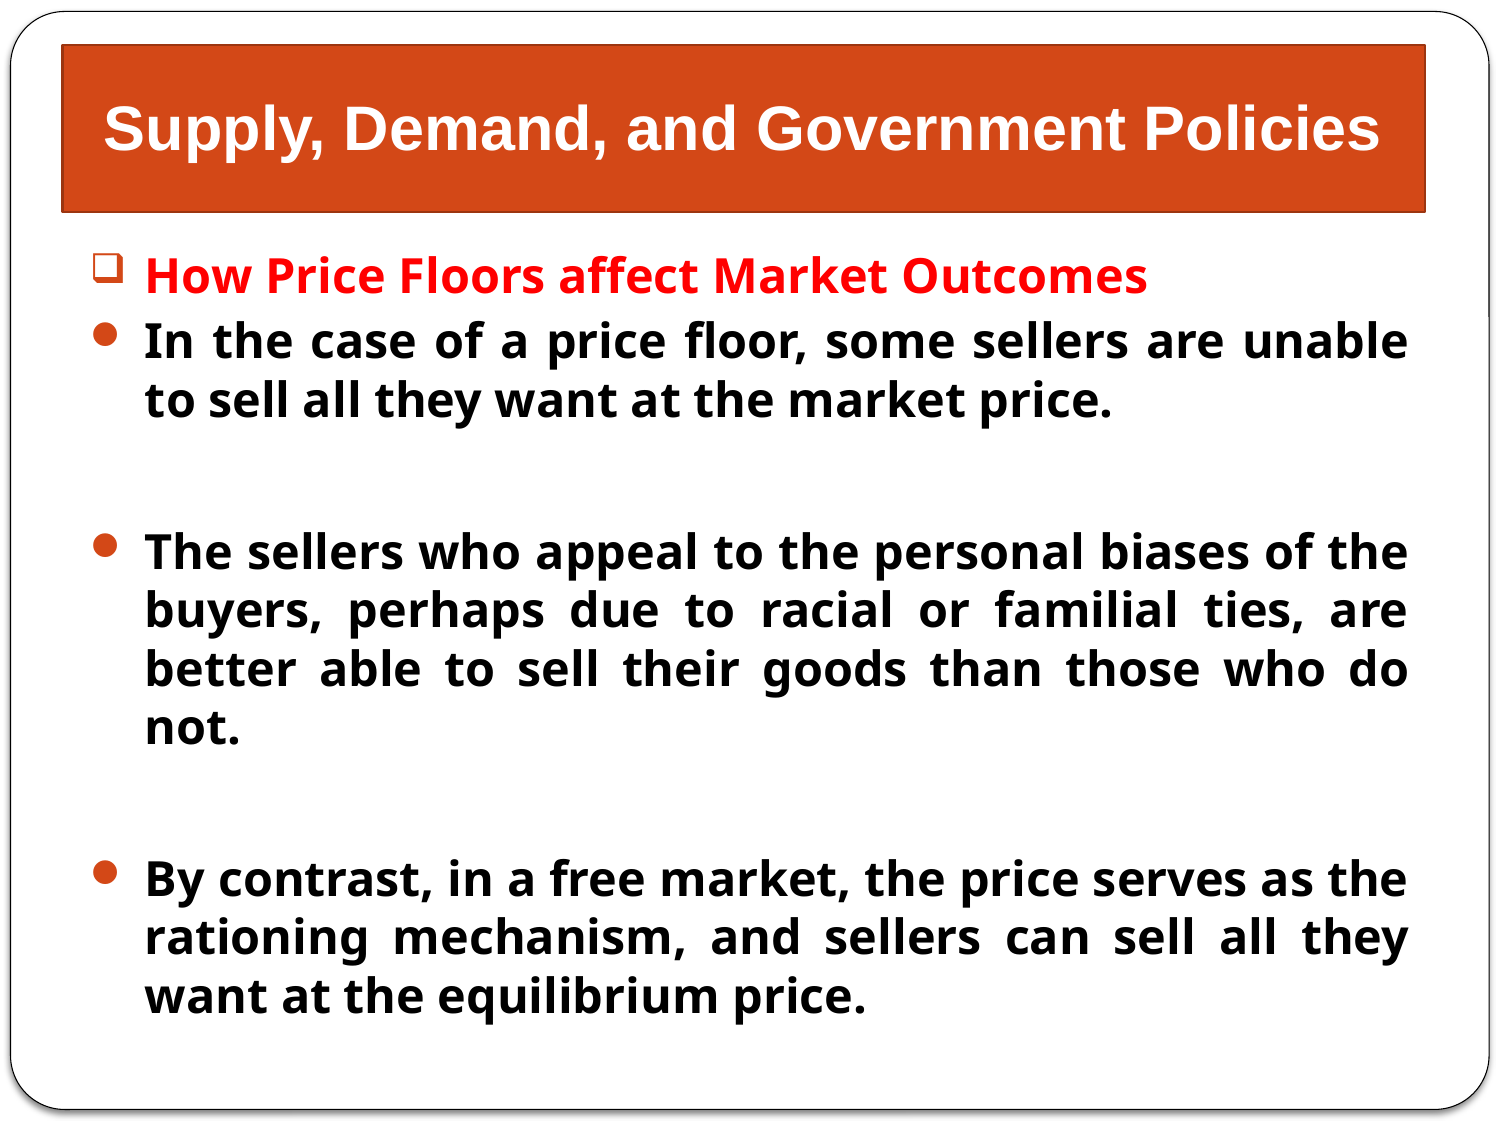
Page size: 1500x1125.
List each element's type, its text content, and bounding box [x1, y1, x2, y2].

list How Price Floors affect Market Outcomes In the case of a price floor, some sellers are unable to sell all they want at the market price. The sellers who appeal to the personal biases of the buyers, perhaps due to racial or familial ties, are better able to sell their goods than those who do not. By contrast, in a free market, the price serves as the rationing mechanism, and sellers can sell all they want at the equilibrium price. [75, 237, 1425, 1038]
title Supply, Demand, and Government Policies [61, 44, 1426, 213]
